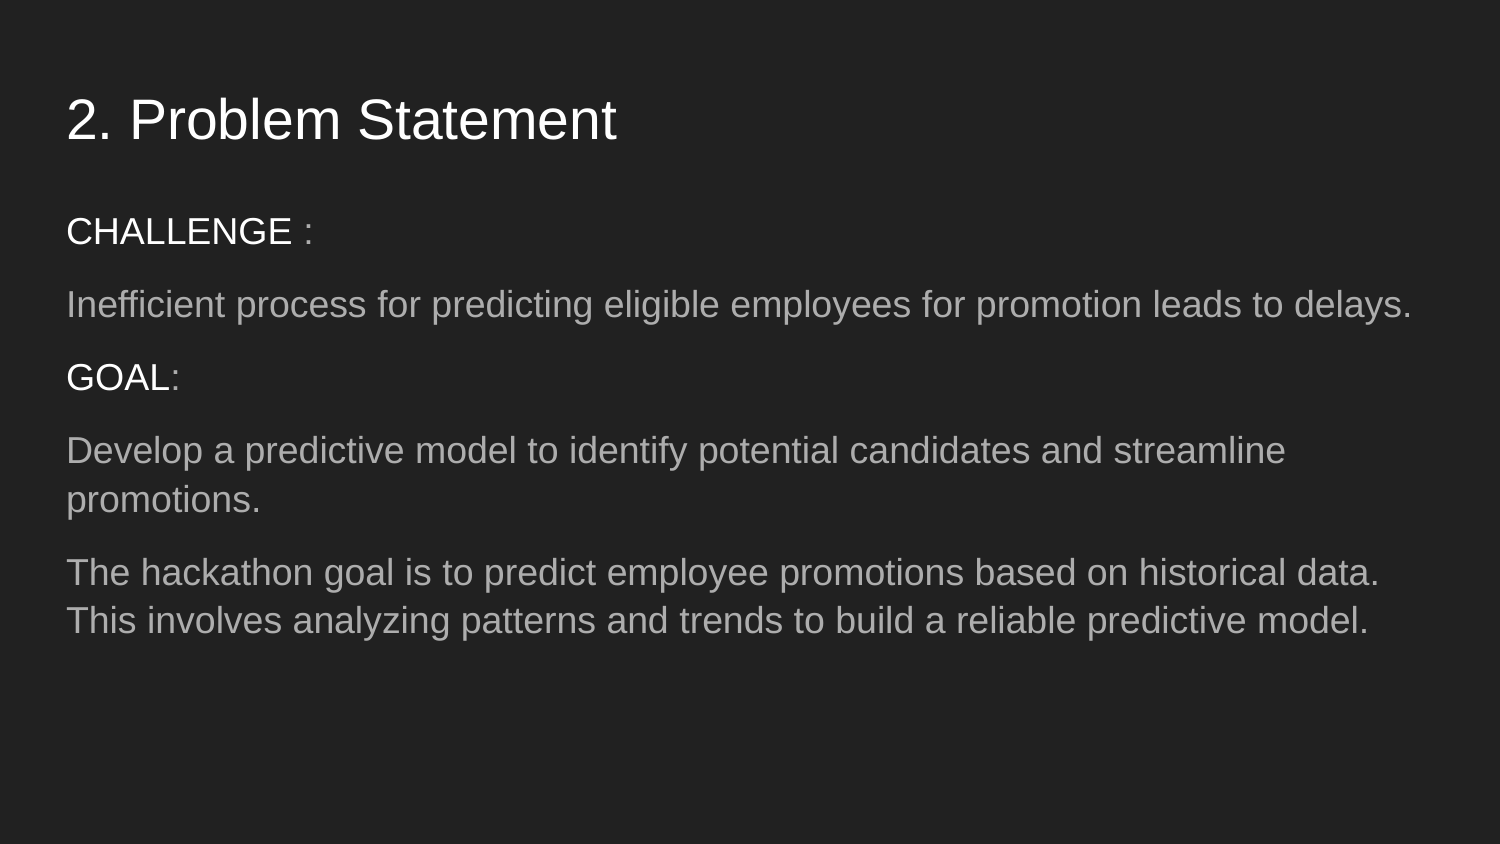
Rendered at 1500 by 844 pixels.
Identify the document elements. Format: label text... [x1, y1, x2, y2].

list CHALLENGE : Inefficient process for predicting eligible employees for promotion leads to delays. GOAL: Develop a predictive model to identify potential candidates and streamline promotions. The hackathon goal is to predict employee promotions based on historical data. This involves analyzing patterns and trends to build a reliable predictive model. [51, 189, 1449, 750]
title 2. Problem Statement [51, 72, 1449, 167]
